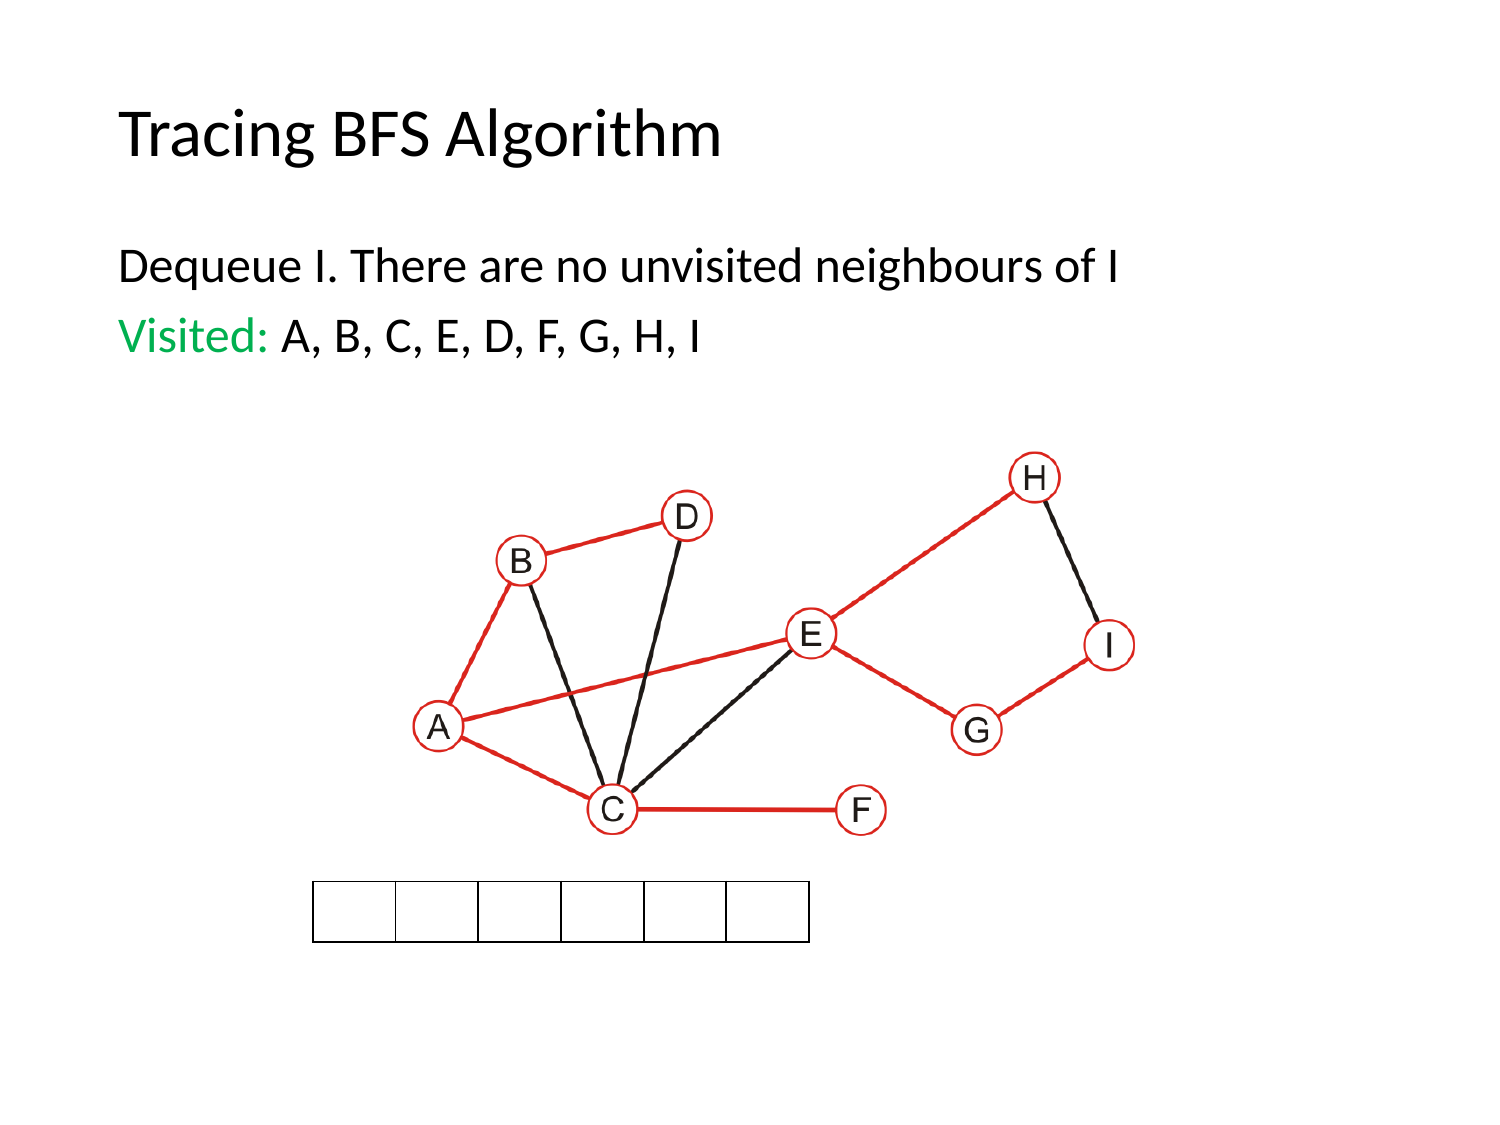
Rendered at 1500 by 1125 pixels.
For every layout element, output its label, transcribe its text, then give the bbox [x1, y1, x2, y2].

picture [405, 444, 1142, 842]
table_header [479, 882, 560, 941]
table_header [314, 882, 395, 941]
list Dequeue I. There are no unvisited neighbours of I Visited: A, B, C, E, D, F, G, H, I [103, 231, 1397, 1014]
table_header [727, 882, 808, 941]
table_header [562, 882, 643, 941]
table_header [396, 882, 477, 941]
title Tracing BFS Algorithm [103, 59, 1397, 209]
table_header [645, 882, 725, 941]
